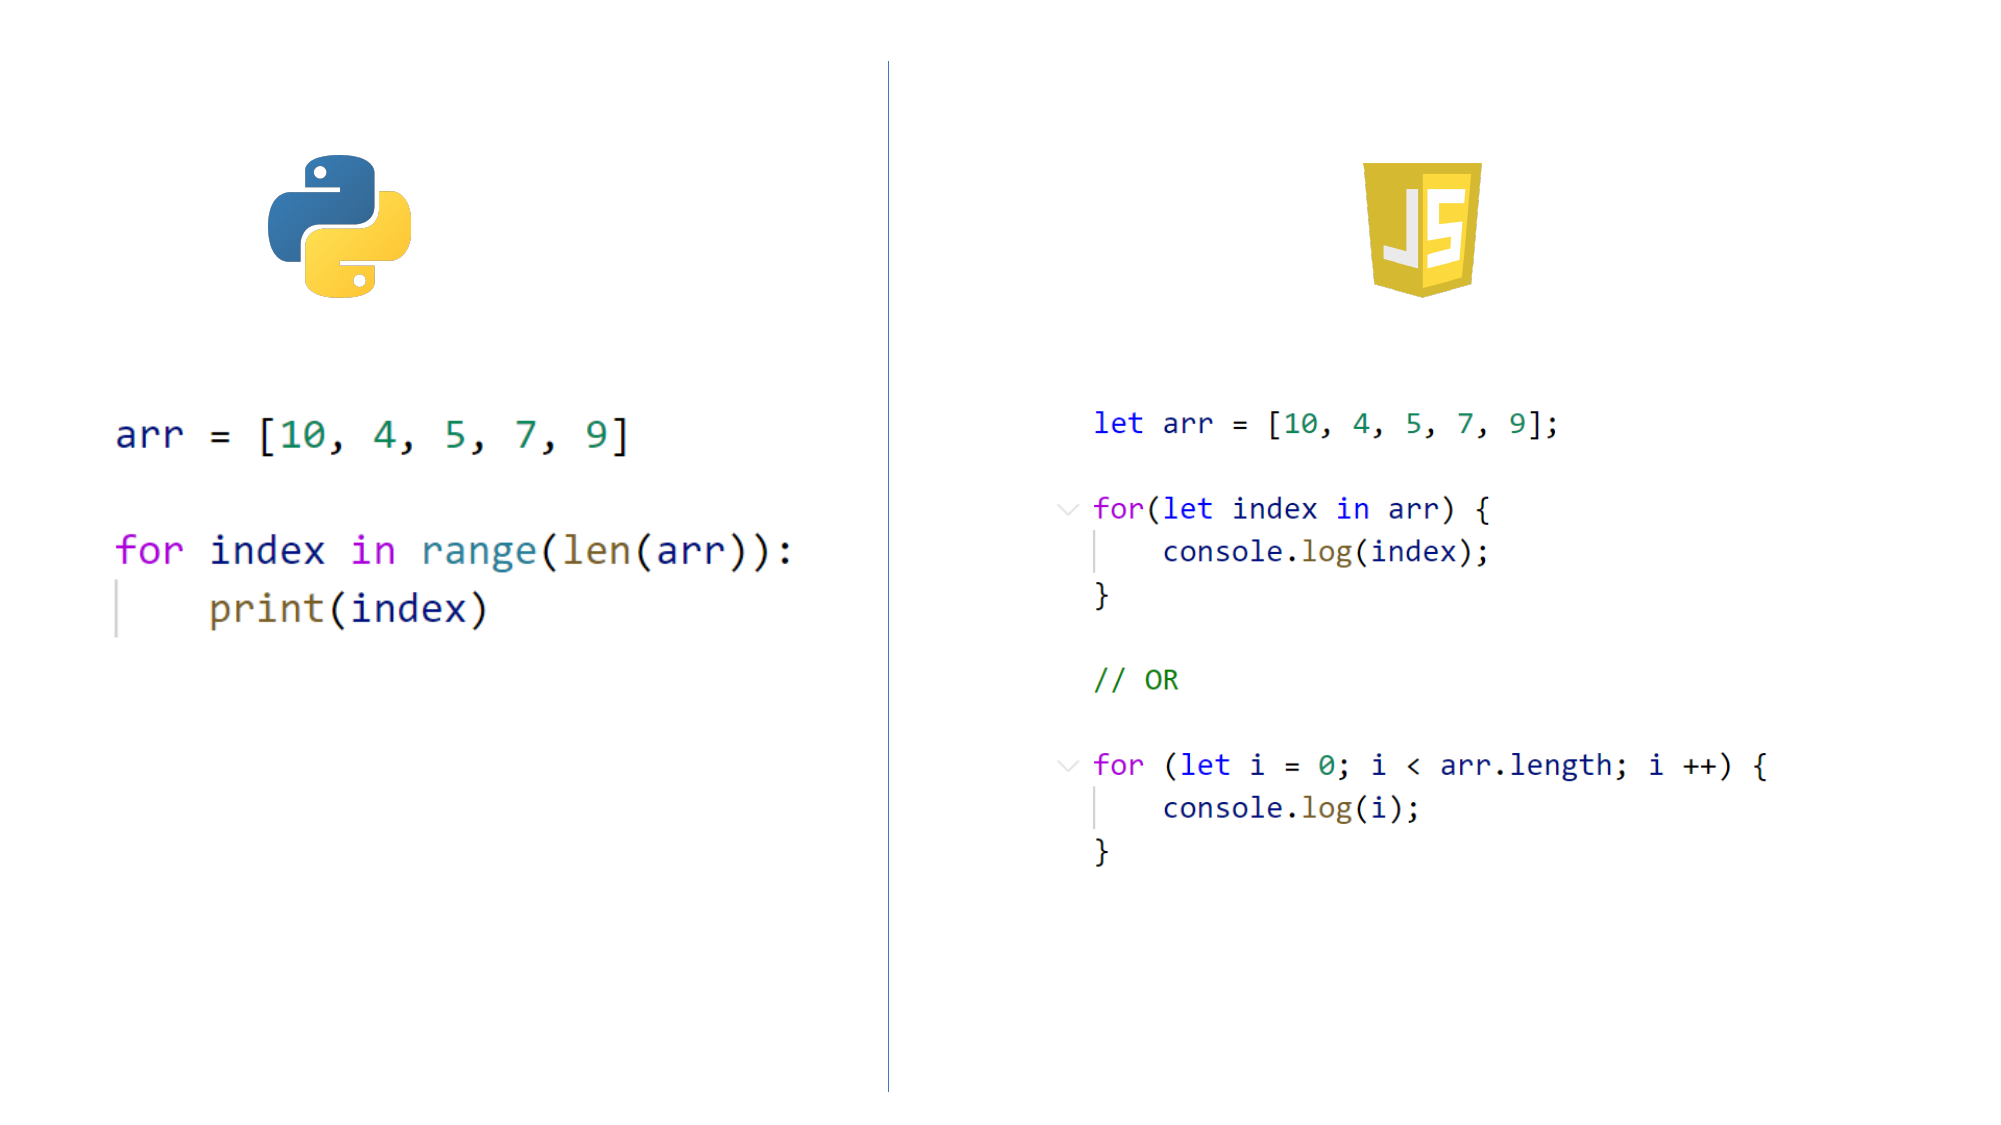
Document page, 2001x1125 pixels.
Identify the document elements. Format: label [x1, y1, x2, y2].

picture [1044, 380, 1873, 926]
picture [71, 380, 828, 717]
picture [268, 155, 411, 298]
picture [1363, 163, 1482, 298]
